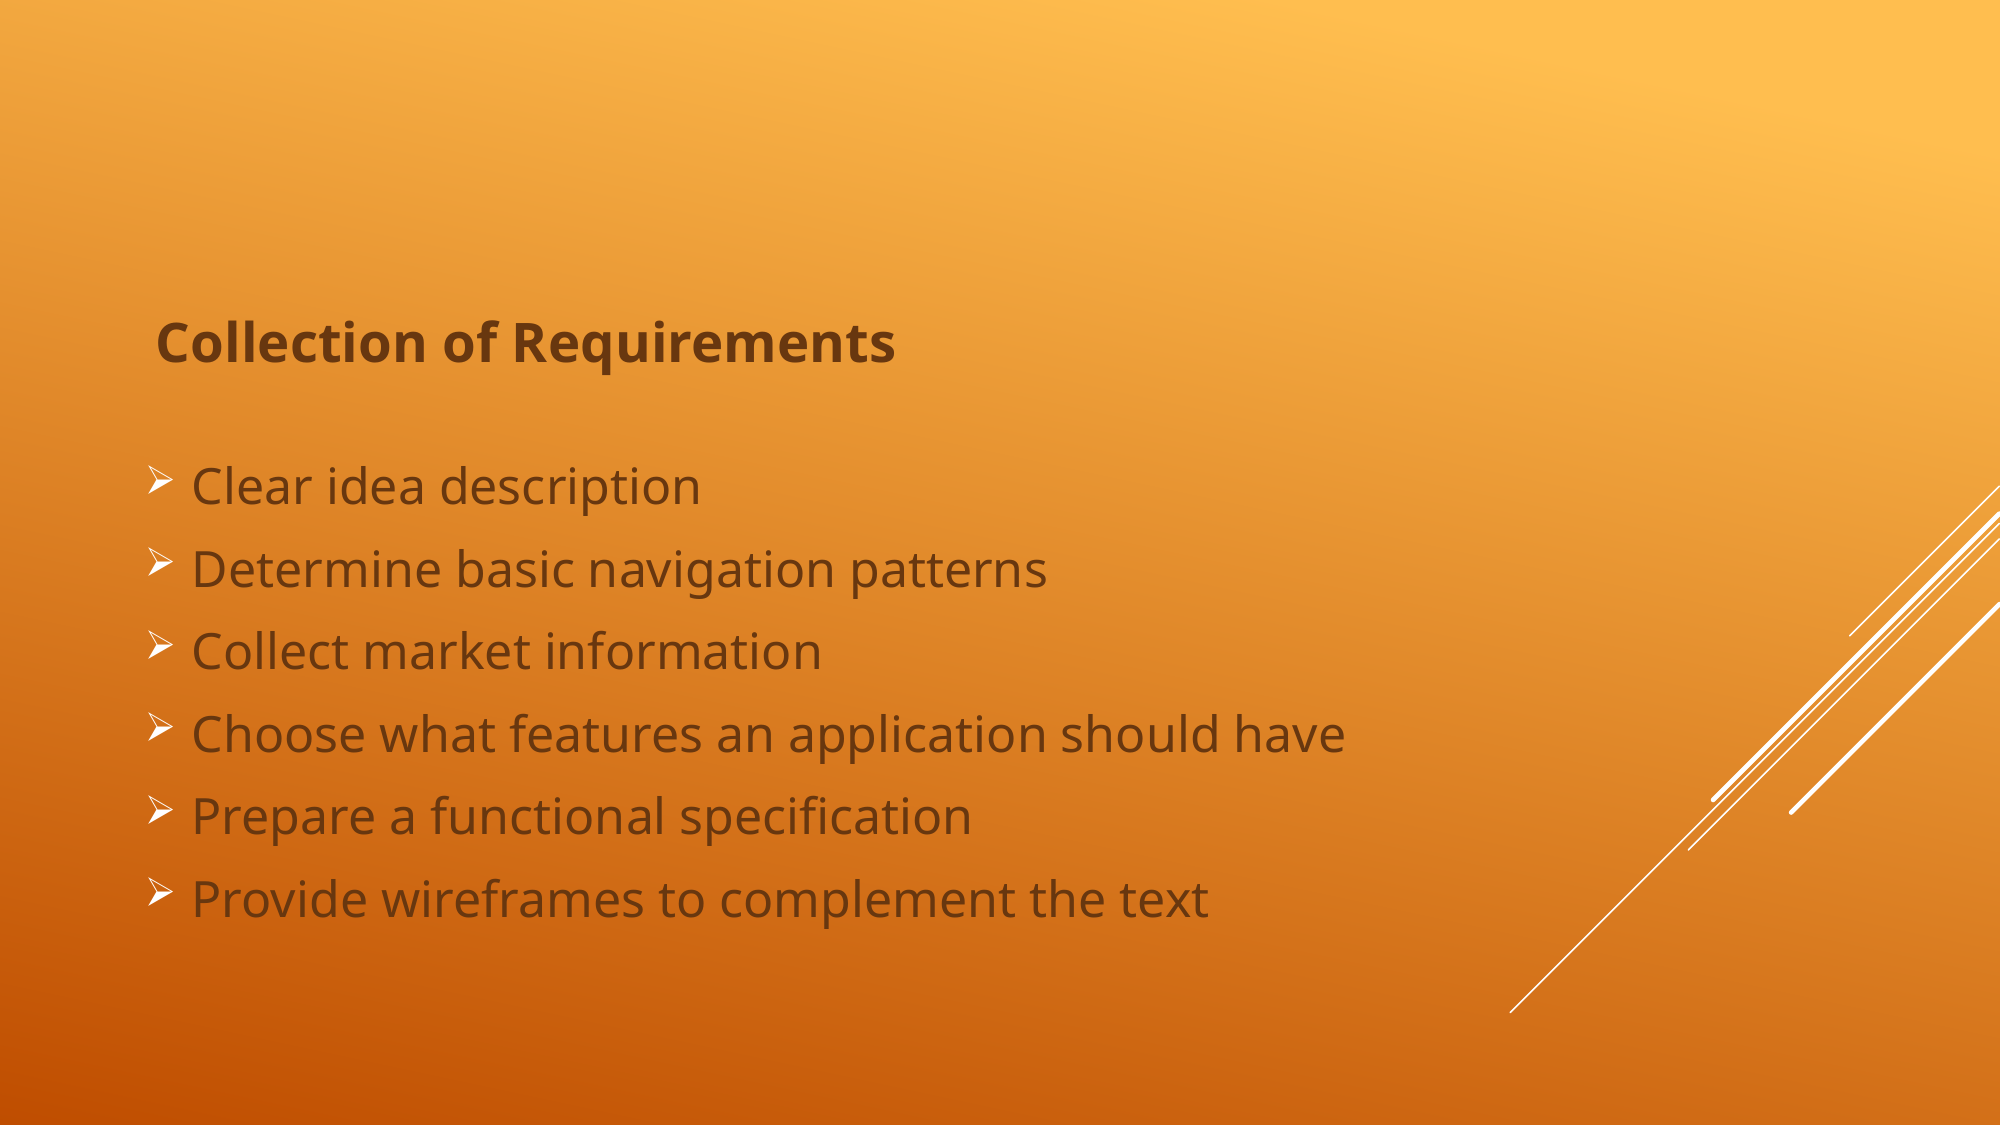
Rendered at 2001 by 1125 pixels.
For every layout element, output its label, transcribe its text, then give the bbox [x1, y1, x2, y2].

list Collection of Requirements [140, 299, 1116, 381]
list Clear idea description Determine basic navigation patterns Collect market information Choose what features an application should have Prepare a functional specification Provide wireframes to complement the text [129, 447, 1865, 990]
